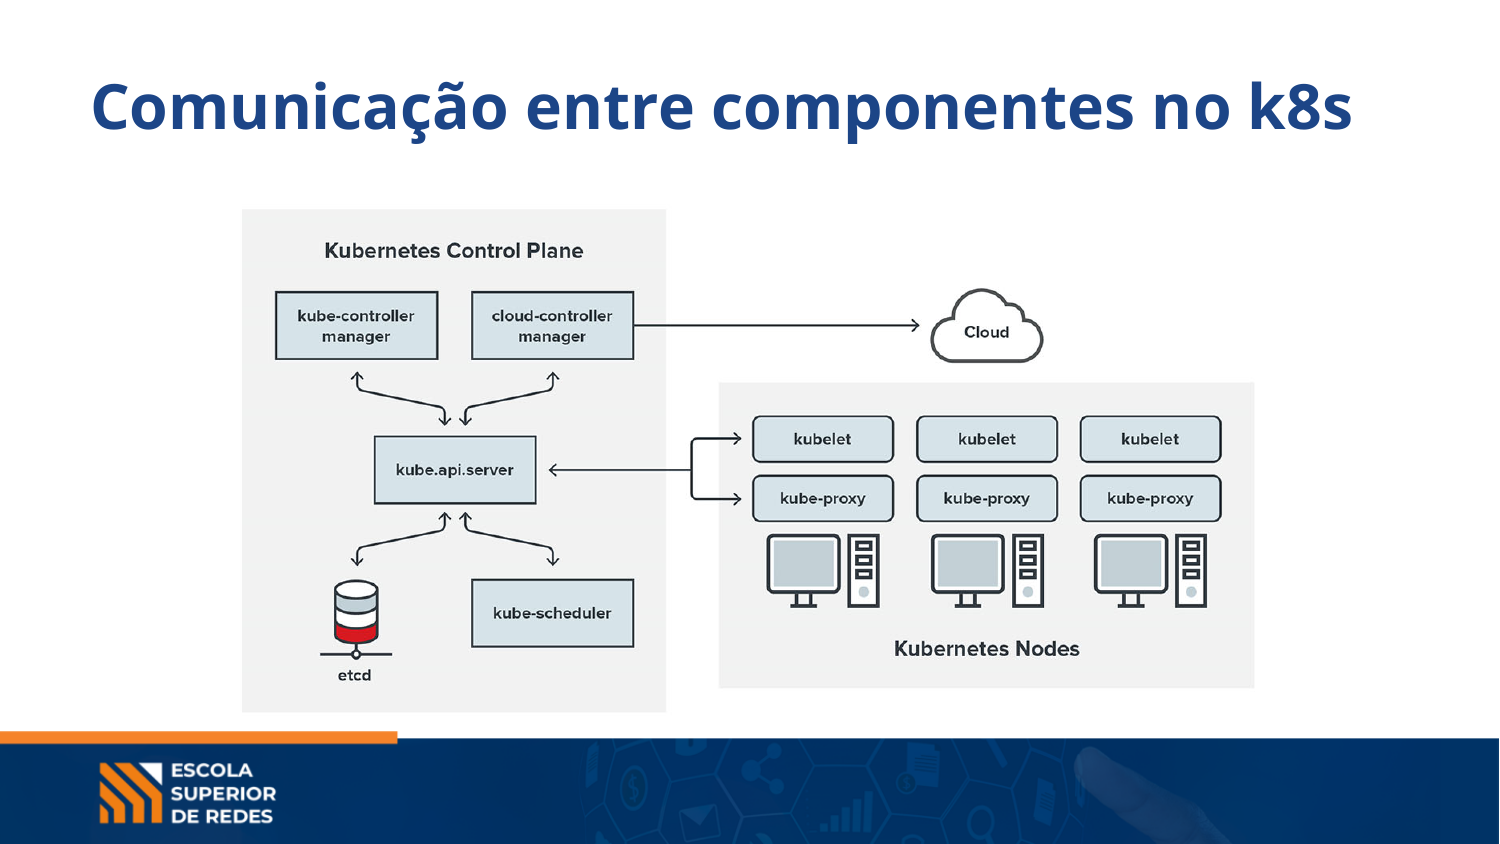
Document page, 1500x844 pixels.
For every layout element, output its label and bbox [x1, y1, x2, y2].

list [0, 0, 1499, 844]
picture [229, 197, 1271, 725]
